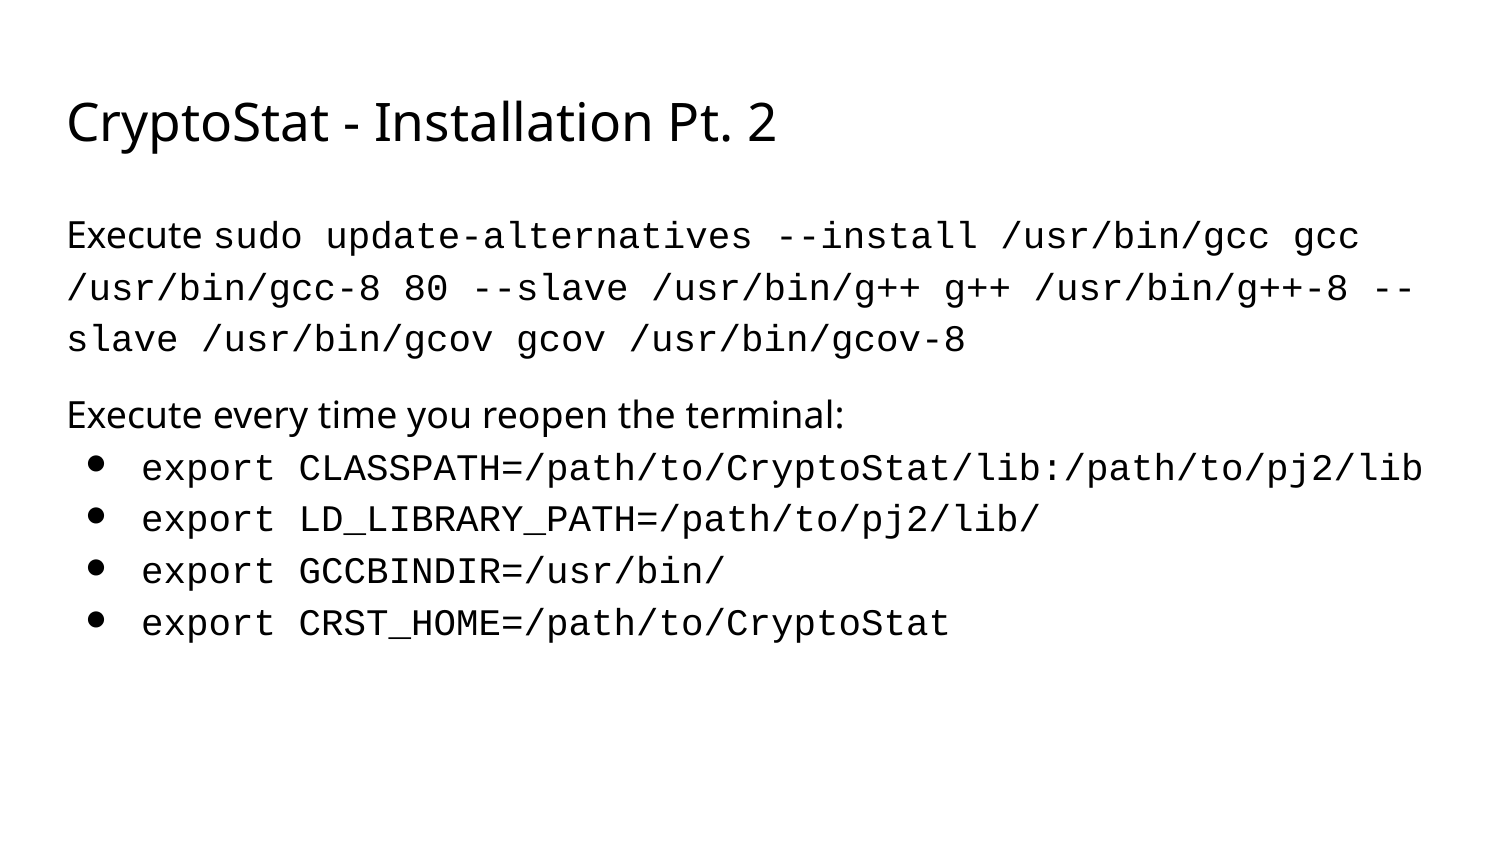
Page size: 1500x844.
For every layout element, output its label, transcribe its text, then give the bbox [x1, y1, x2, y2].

title CryptoStat - Installation Pt. 2 [51, 72, 1449, 167]
list Execute sudo update-alternatives --install /usr/bin/gcc gcc /usr/bin/gcc-8 80 --slave /usr/bin/g++ g++ /usr/bin/g++-8 --slave /usr/bin/gcov gcov /usr/bin/gcov-8 Execute every time you reopen the terminal: export CLASSPATH=/path/to/CryptoStat/lib:/path/to/pj2/lib export LD_LIBRARY_PATH=/path/to/pj2/lib/ export GCCBINDIR=/usr/bin/ export CRST_HOME=/path/to/CryptoStat [51, 189, 1449, 750]
